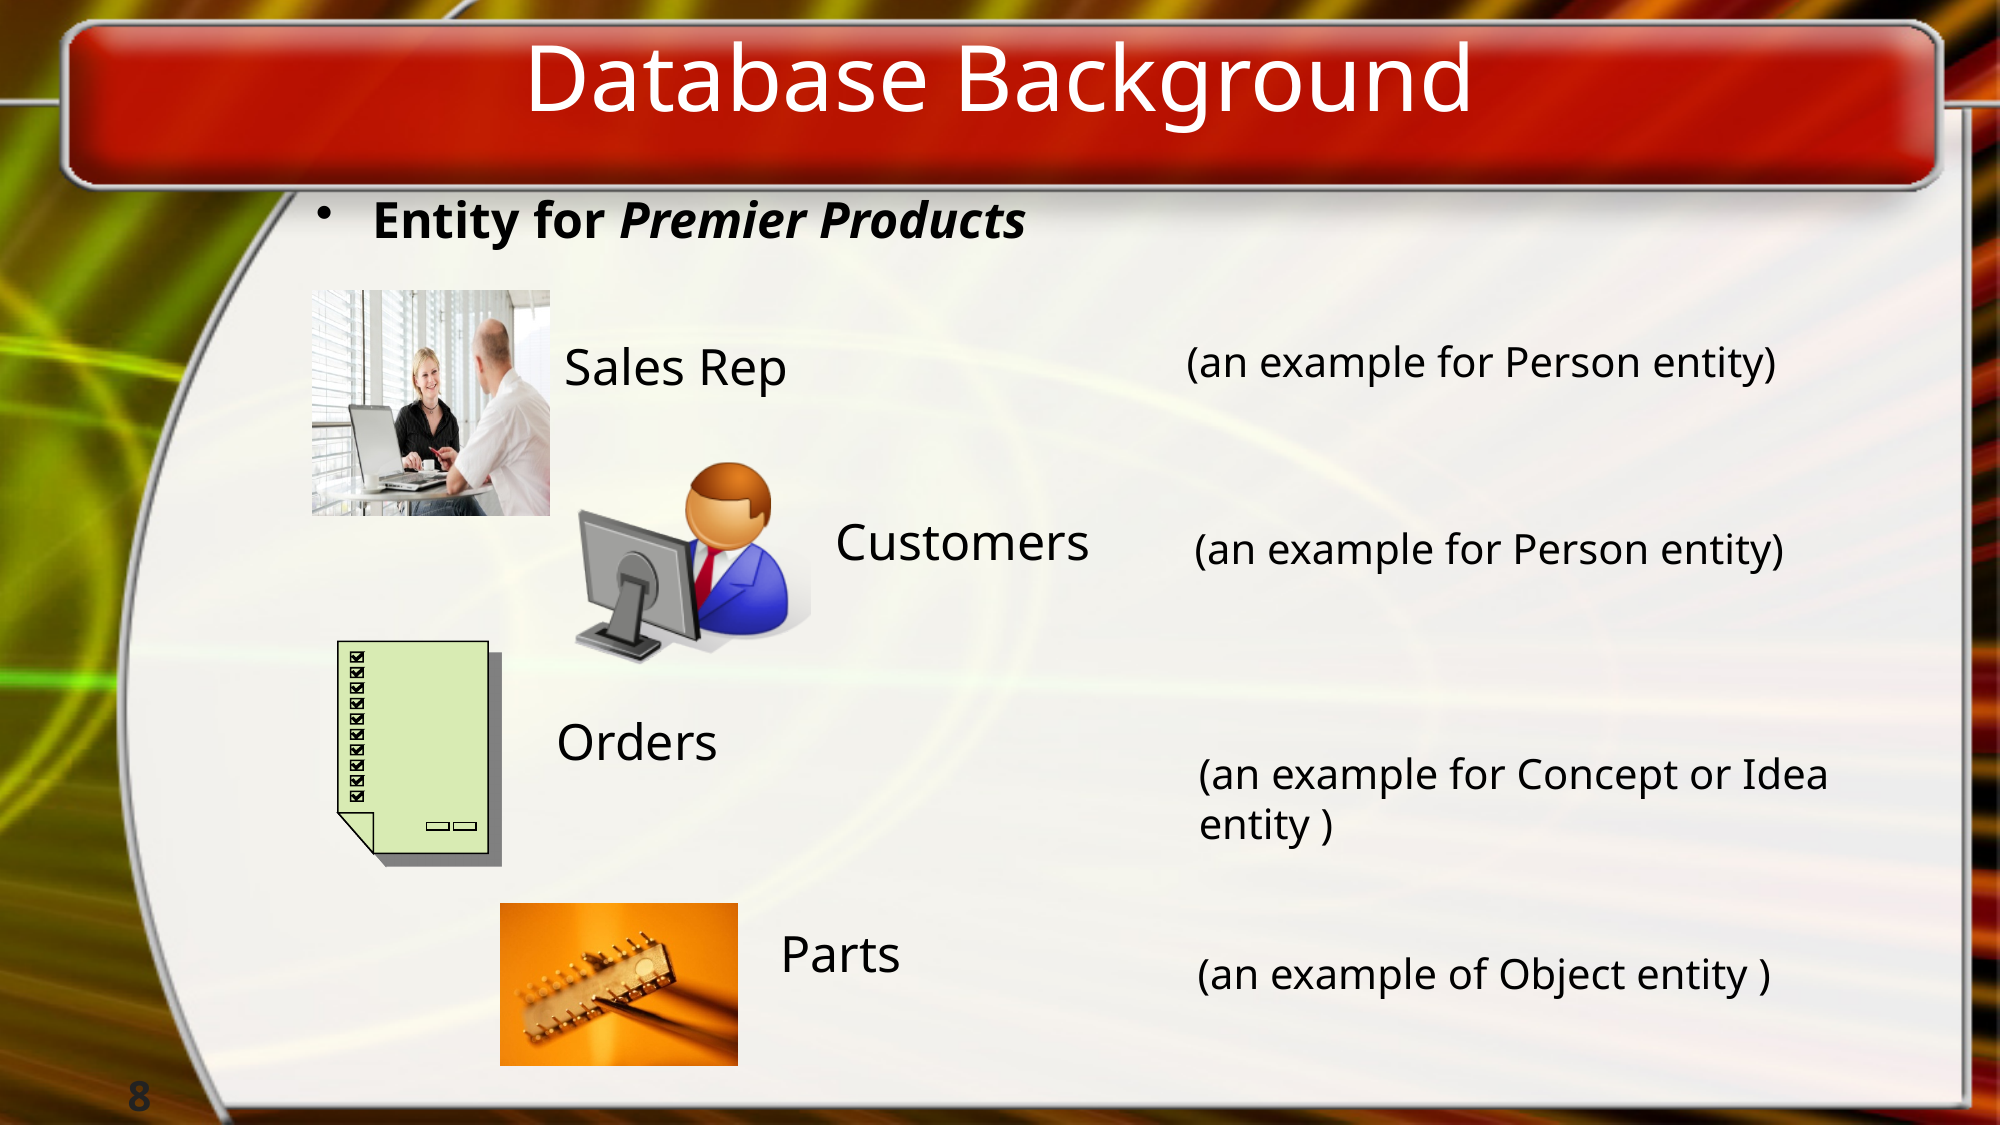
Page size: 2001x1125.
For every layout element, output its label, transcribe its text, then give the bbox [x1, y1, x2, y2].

list Entity for Premier Products [300, 181, 1626, 291]
text_box (an example for Person entity) [1179, 515, 1868, 581]
text_box (an example of Object entity ) [1182, 940, 1871, 1006]
slide_number 8 [0, 1062, 167, 1125]
text_box (an example for Person entity) [1171, 328, 1835, 393]
text_box (an example for Concept or Idea entity ) [1184, 740, 1872, 856]
picture [0, 0, 2000, 1125]
text_box [337, 641, 489, 854]
title Database Background [337, 0, 1663, 150]
text_box Sales Rep [554, 328, 888, 403]
text_box Parts [765, 915, 917, 991]
text_box Customers [821, 503, 1106, 578]
text_box Orders [541, 703, 734, 778]
